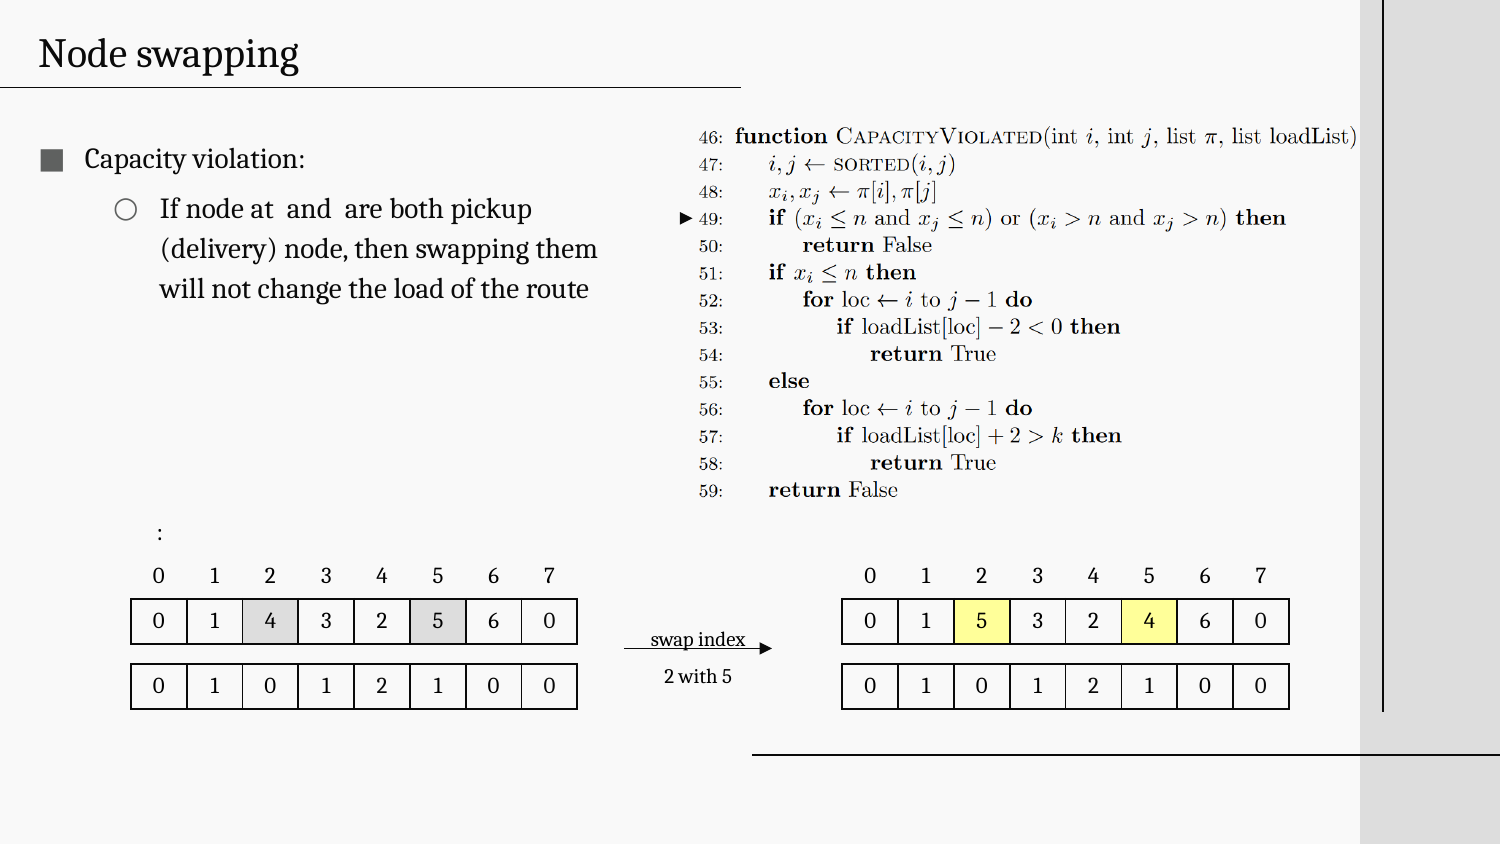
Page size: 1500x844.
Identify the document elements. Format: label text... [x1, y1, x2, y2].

title Node swapping [23, 10, 578, 120]
picture [698, 126, 1356, 499]
subtitle Capacity violation: [23, 119, 372, 193]
text_box swap index 2 with 5 [635, 605, 761, 647]
text_box swap index 2 with 5 [635, 657, 761, 695]
